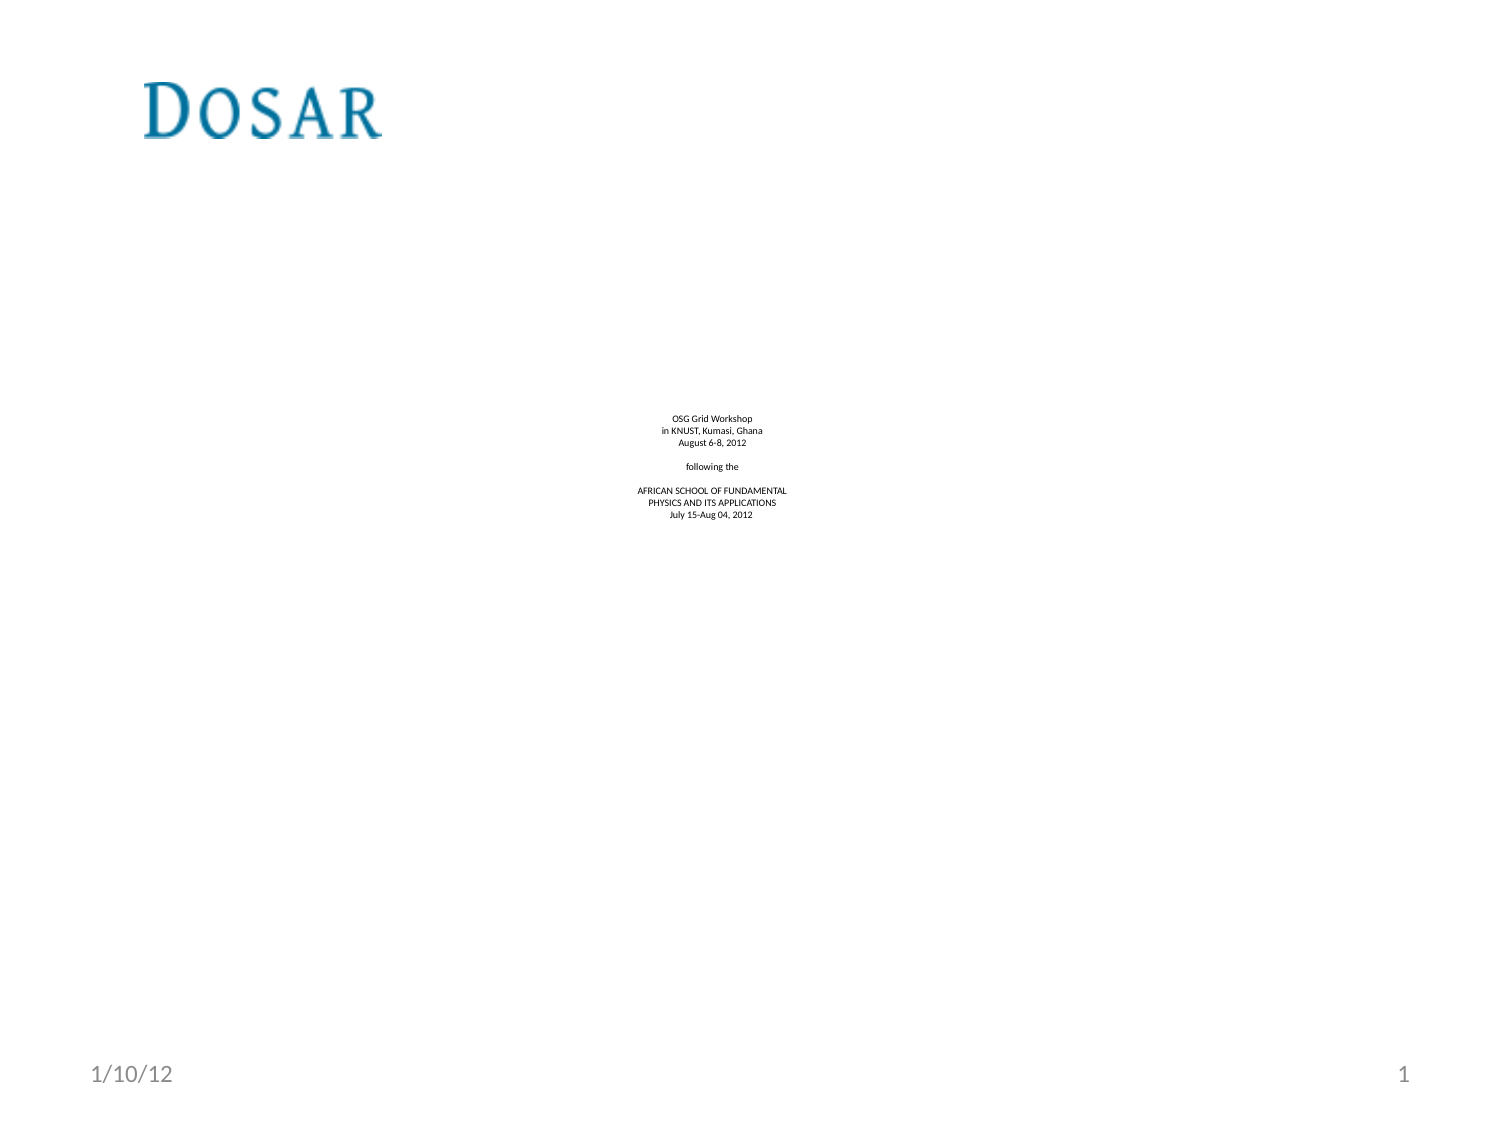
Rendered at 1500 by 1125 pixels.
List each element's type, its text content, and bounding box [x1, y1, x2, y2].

picture [144, 82, 383, 140]
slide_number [75, 1042, 425, 1103]
title OSG Grid Workshop in KNUST, Kumasi, Ghana August 6-8, 2012 following the AFRICAN SCHOOL OF FUNDAMENTAL PHYSICS AND ITS APPLICATIONS July 15-Aug 04, 2012 [75, 318, 1350, 560]
picture [156, 86, 181, 134]
slide_number 1 [1074, 1042, 1425, 1103]
picture [206, 92, 233, 134]
